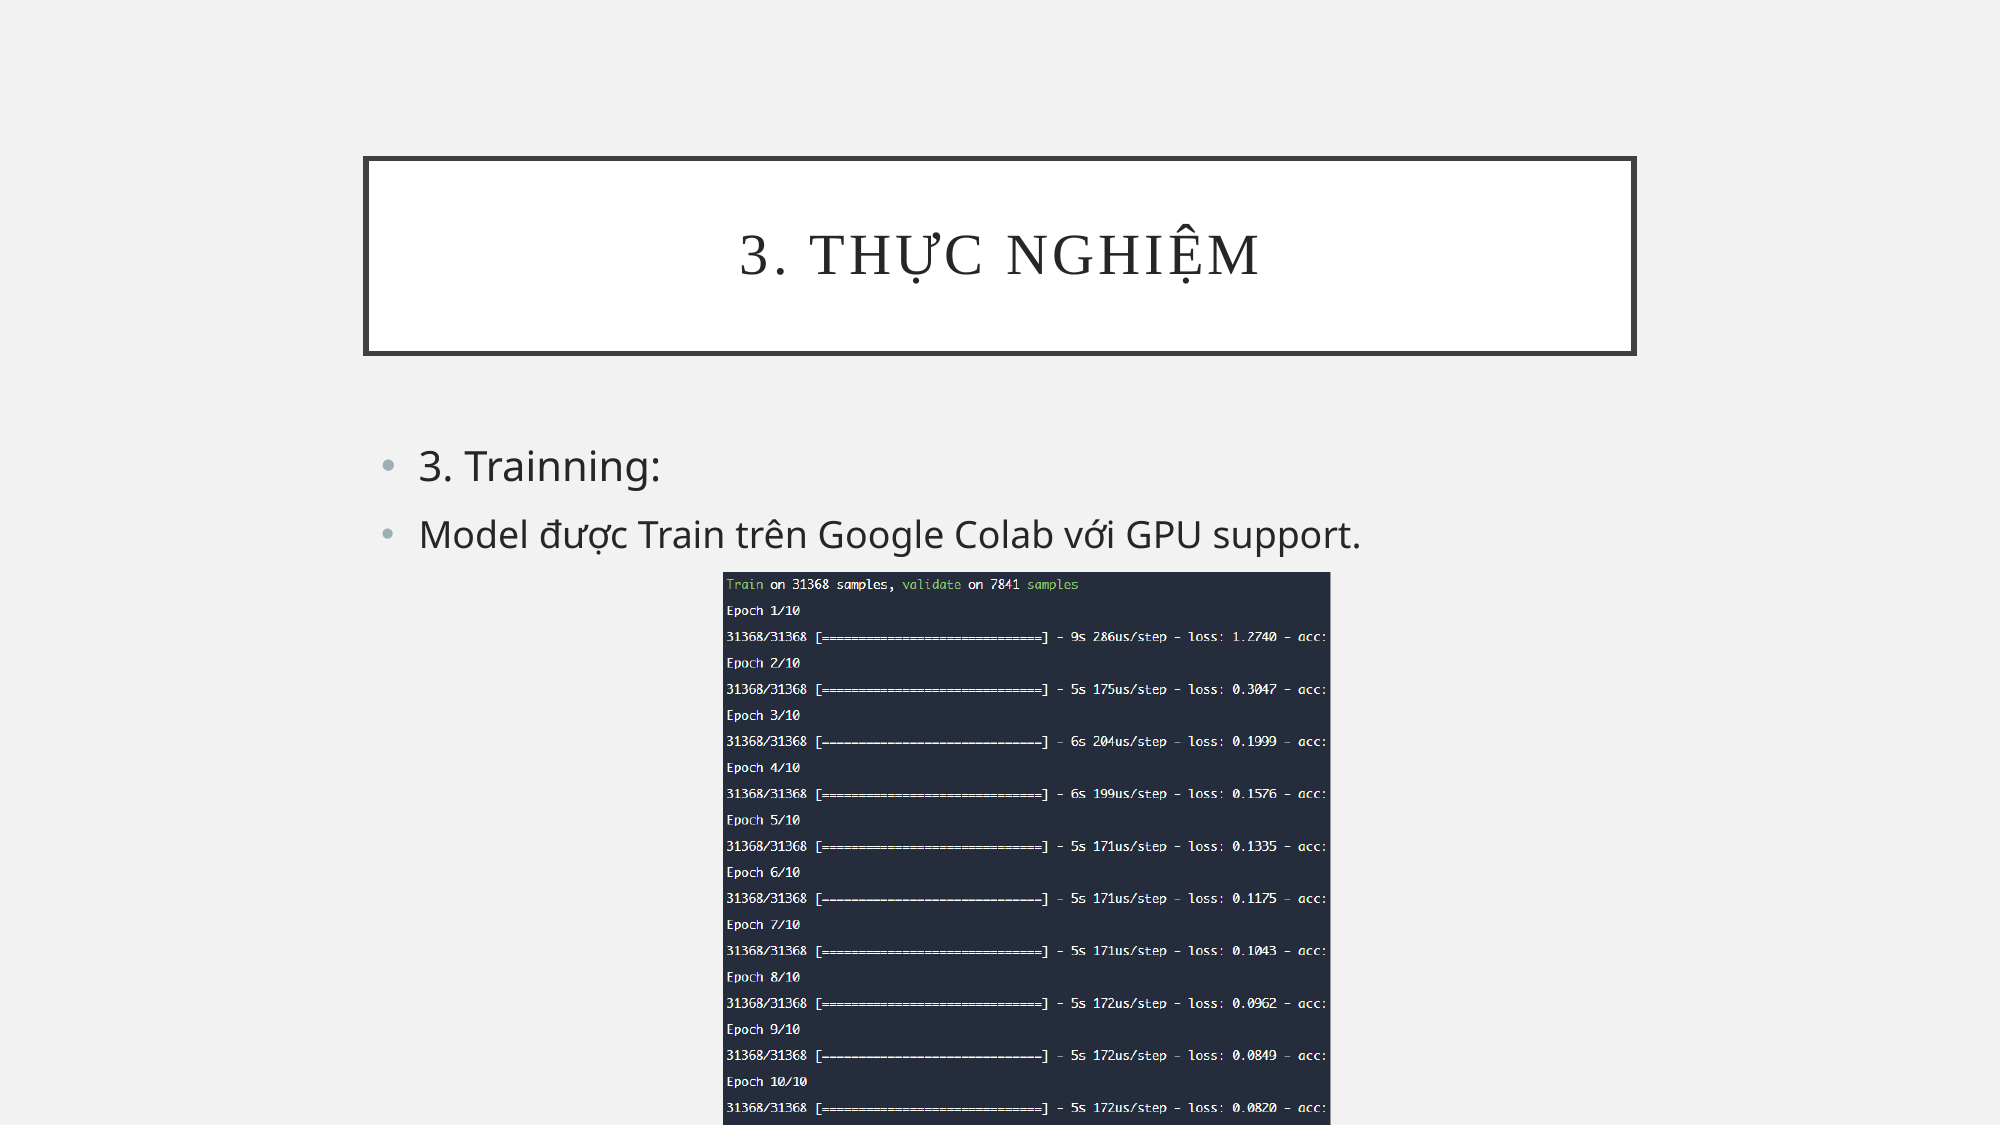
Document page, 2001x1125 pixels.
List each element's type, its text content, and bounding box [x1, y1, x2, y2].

title 3. Thực nghiệm [363, 156, 1637, 356]
list 3. Trainning: Model được Train trên Google Colab với GPU support. [366, 432, 1634, 942]
picture [723, 572, 1331, 1125]
